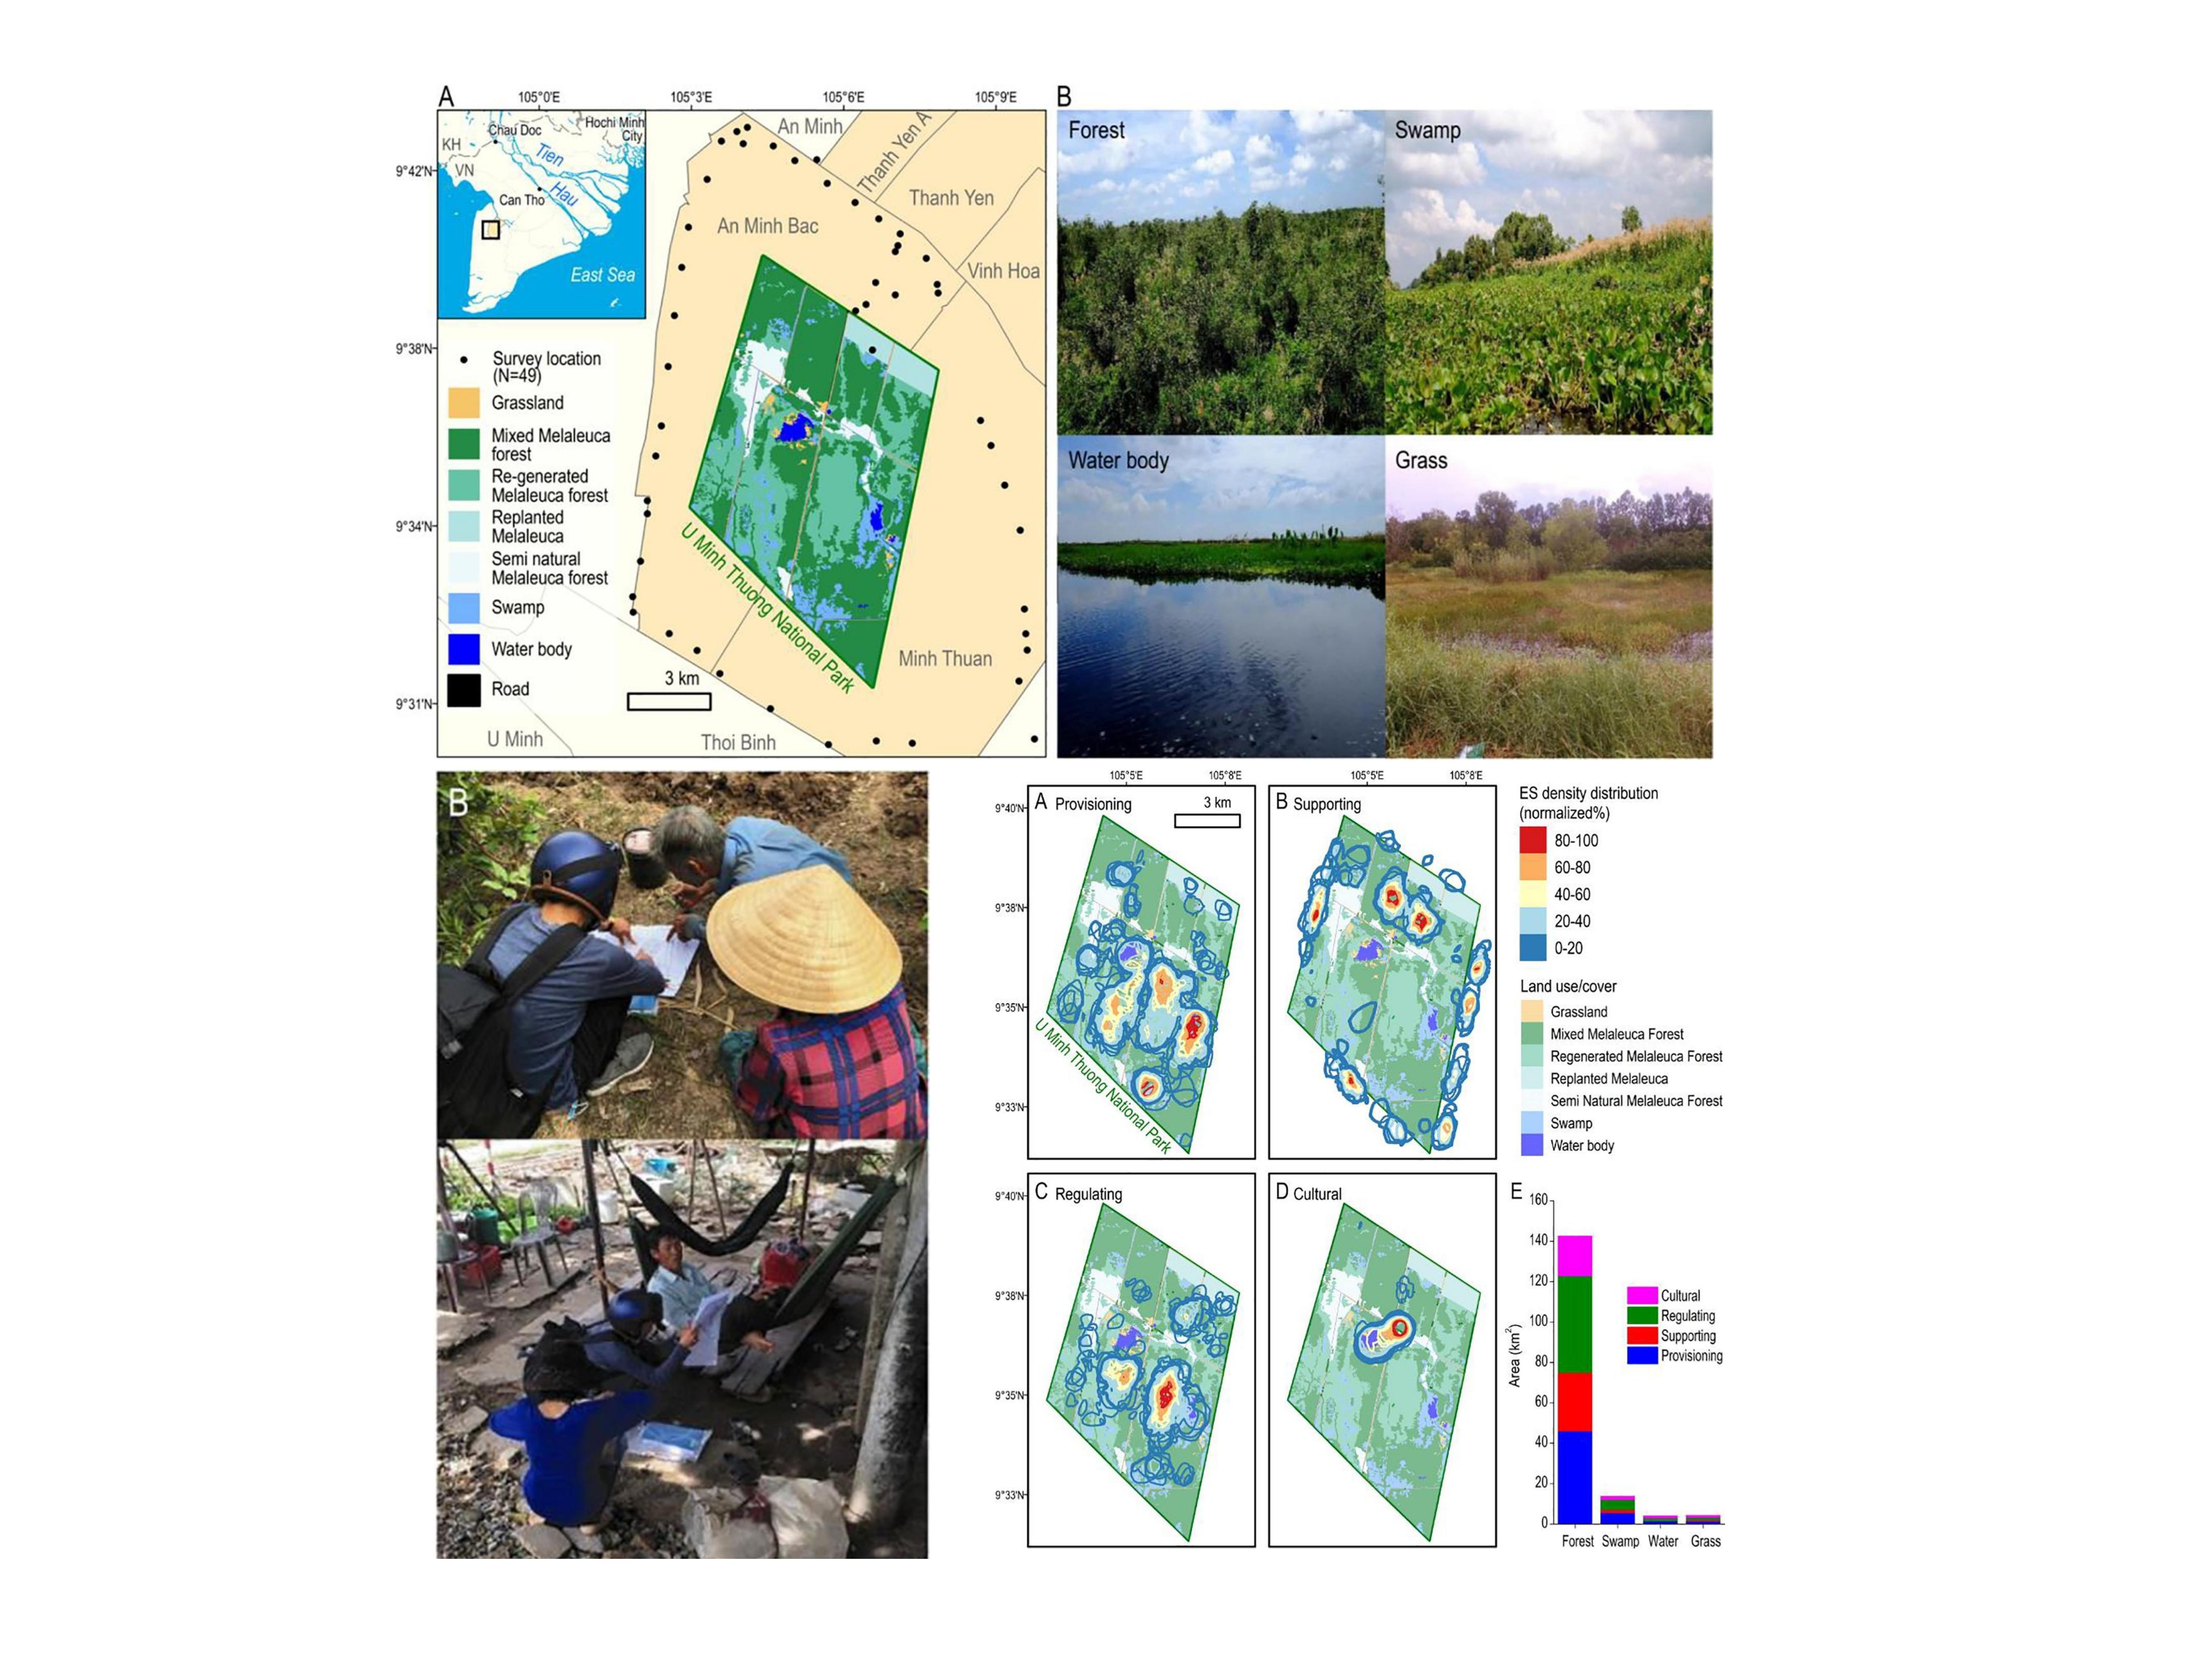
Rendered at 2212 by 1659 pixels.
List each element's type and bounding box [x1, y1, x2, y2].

picture [988, 769, 1725, 1548]
picture [396, 84, 1713, 760]
picture [433, 769, 930, 1559]
